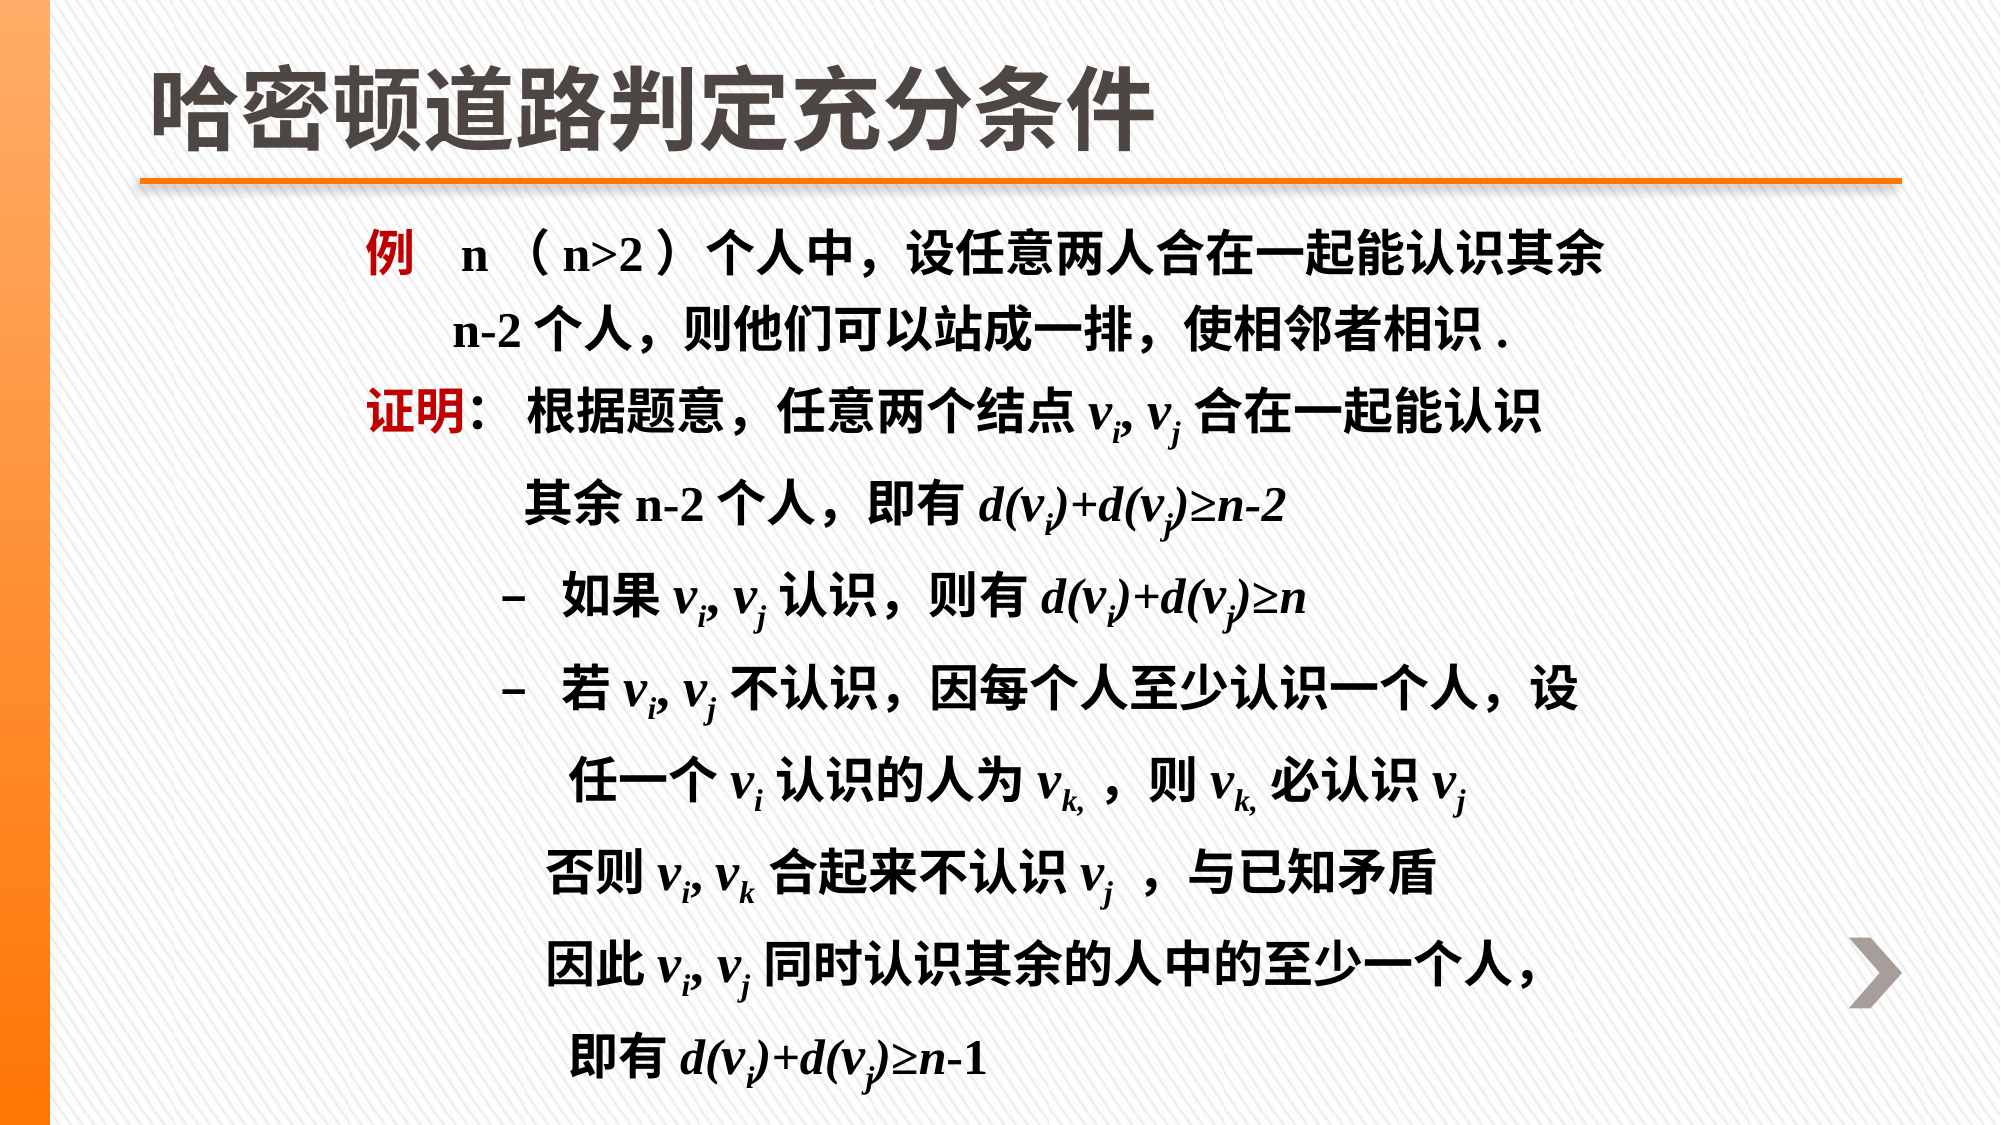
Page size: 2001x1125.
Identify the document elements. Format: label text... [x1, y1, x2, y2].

text_box 例 n（n>2）个人中，设任意两人合在一起能认识其余 n-2个人，则他们可以站成一排，使相邻者相识. 证明： 根据题意，任意两个结点vi, vj合在一起能认识 其余n-2个人，即有d(vi)+d(vj)≥n-2 – 如果vi, vj认识，则有d(vi)+d(vj)≥n – 若vi, vj不认识，因每个人至少认识一个人，设 任一个vi认识的人为vk,，则vk,必认识vj 否则vi, vk合起来不认识vj ，与已知矛盾 因此vi, vj同时认识其余的人中的至少一个人， 即有d(vi)+d(vj)≥n-1 [350, 208, 1638, 988]
title 几种特殊的图 [0, 281, 50, 285]
title 哈密顿道路判定充分条件 [133, 0, 1896, 170]
